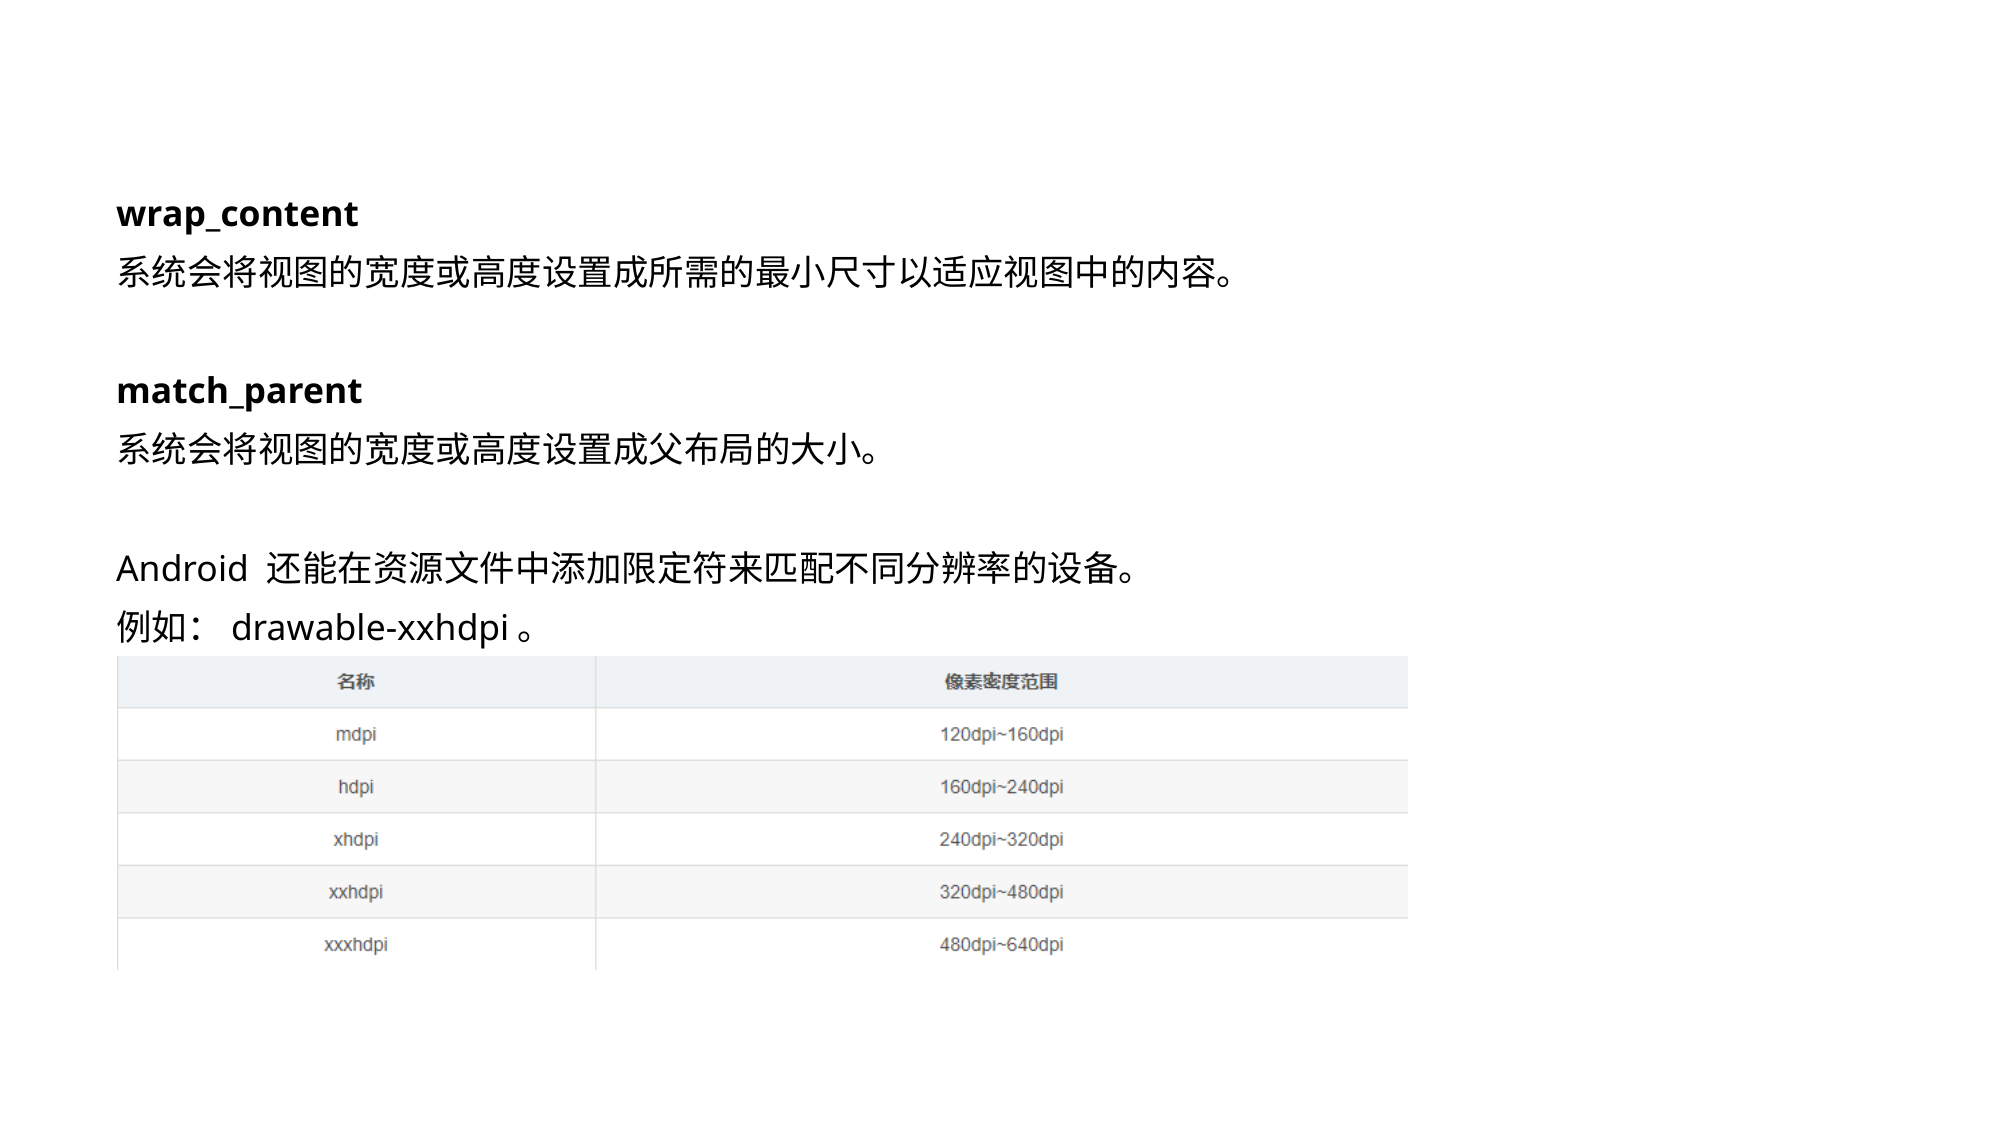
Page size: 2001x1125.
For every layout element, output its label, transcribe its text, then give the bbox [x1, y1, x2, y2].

picture [117, 656, 1408, 970]
list wrap_content 系统会将视图的宽度或高度设置成所需的最小尺寸以适应视图中的内容。 match_parent 系统会将视图的宽度或高度设置成父布局的大小。 Android 还能在资源文件中添加限定符来匹配不同分辨率的设备。 例如：drawable-xxhdpi。 [100, 122, 1830, 981]
